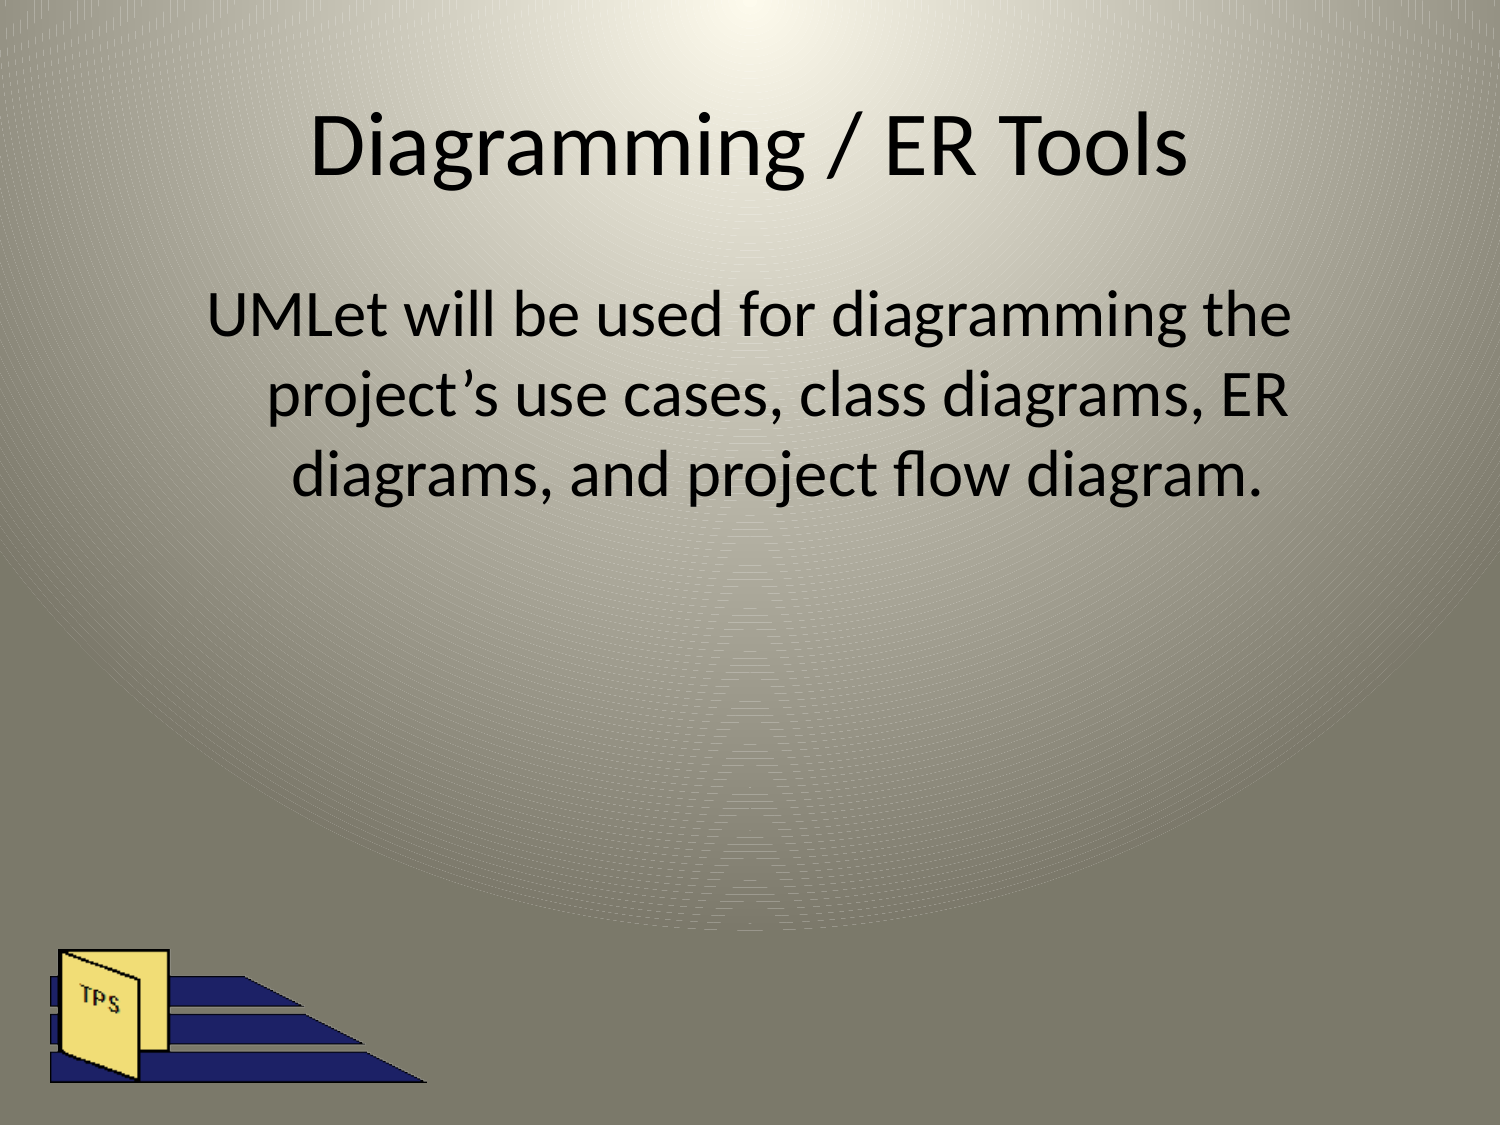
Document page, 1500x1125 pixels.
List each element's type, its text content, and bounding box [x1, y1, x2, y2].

title Diagramming / ER Tools [75, 45, 1425, 233]
list UMLet will be used for diagramming the project’s use cases, class diagrams, ER diagrams, and project flow diagram. [75, 262, 1425, 1005]
picture [49, 949, 428, 1084]
